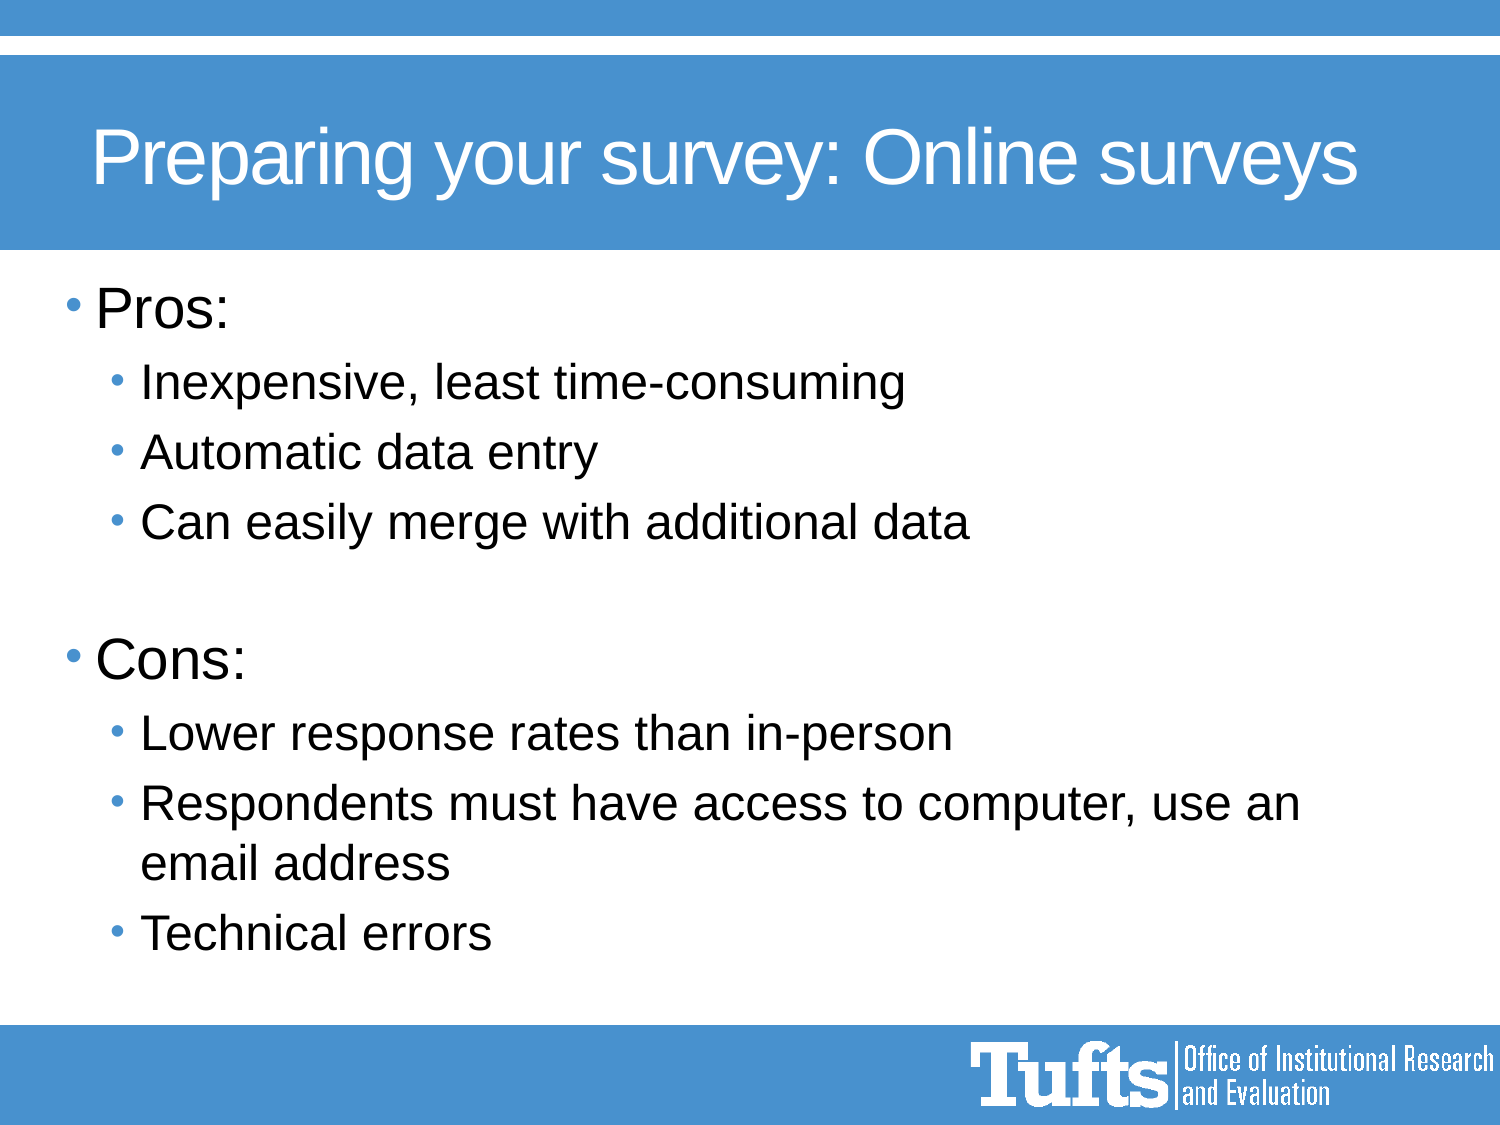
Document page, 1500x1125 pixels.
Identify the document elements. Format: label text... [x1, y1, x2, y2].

title Preparing your survey: Online surveys [75, 71, 1425, 235]
picture [1181, 1039, 1500, 1111]
list Pros: Inexpensive, least time-consuming Automatic data entry Can easily merge with additional data Cons: Lower response rates than in-person Respondents must have access to computer, use an email address Technical errors [50, 262, 1425, 1000]
picture [970, 1041, 1169, 1111]
